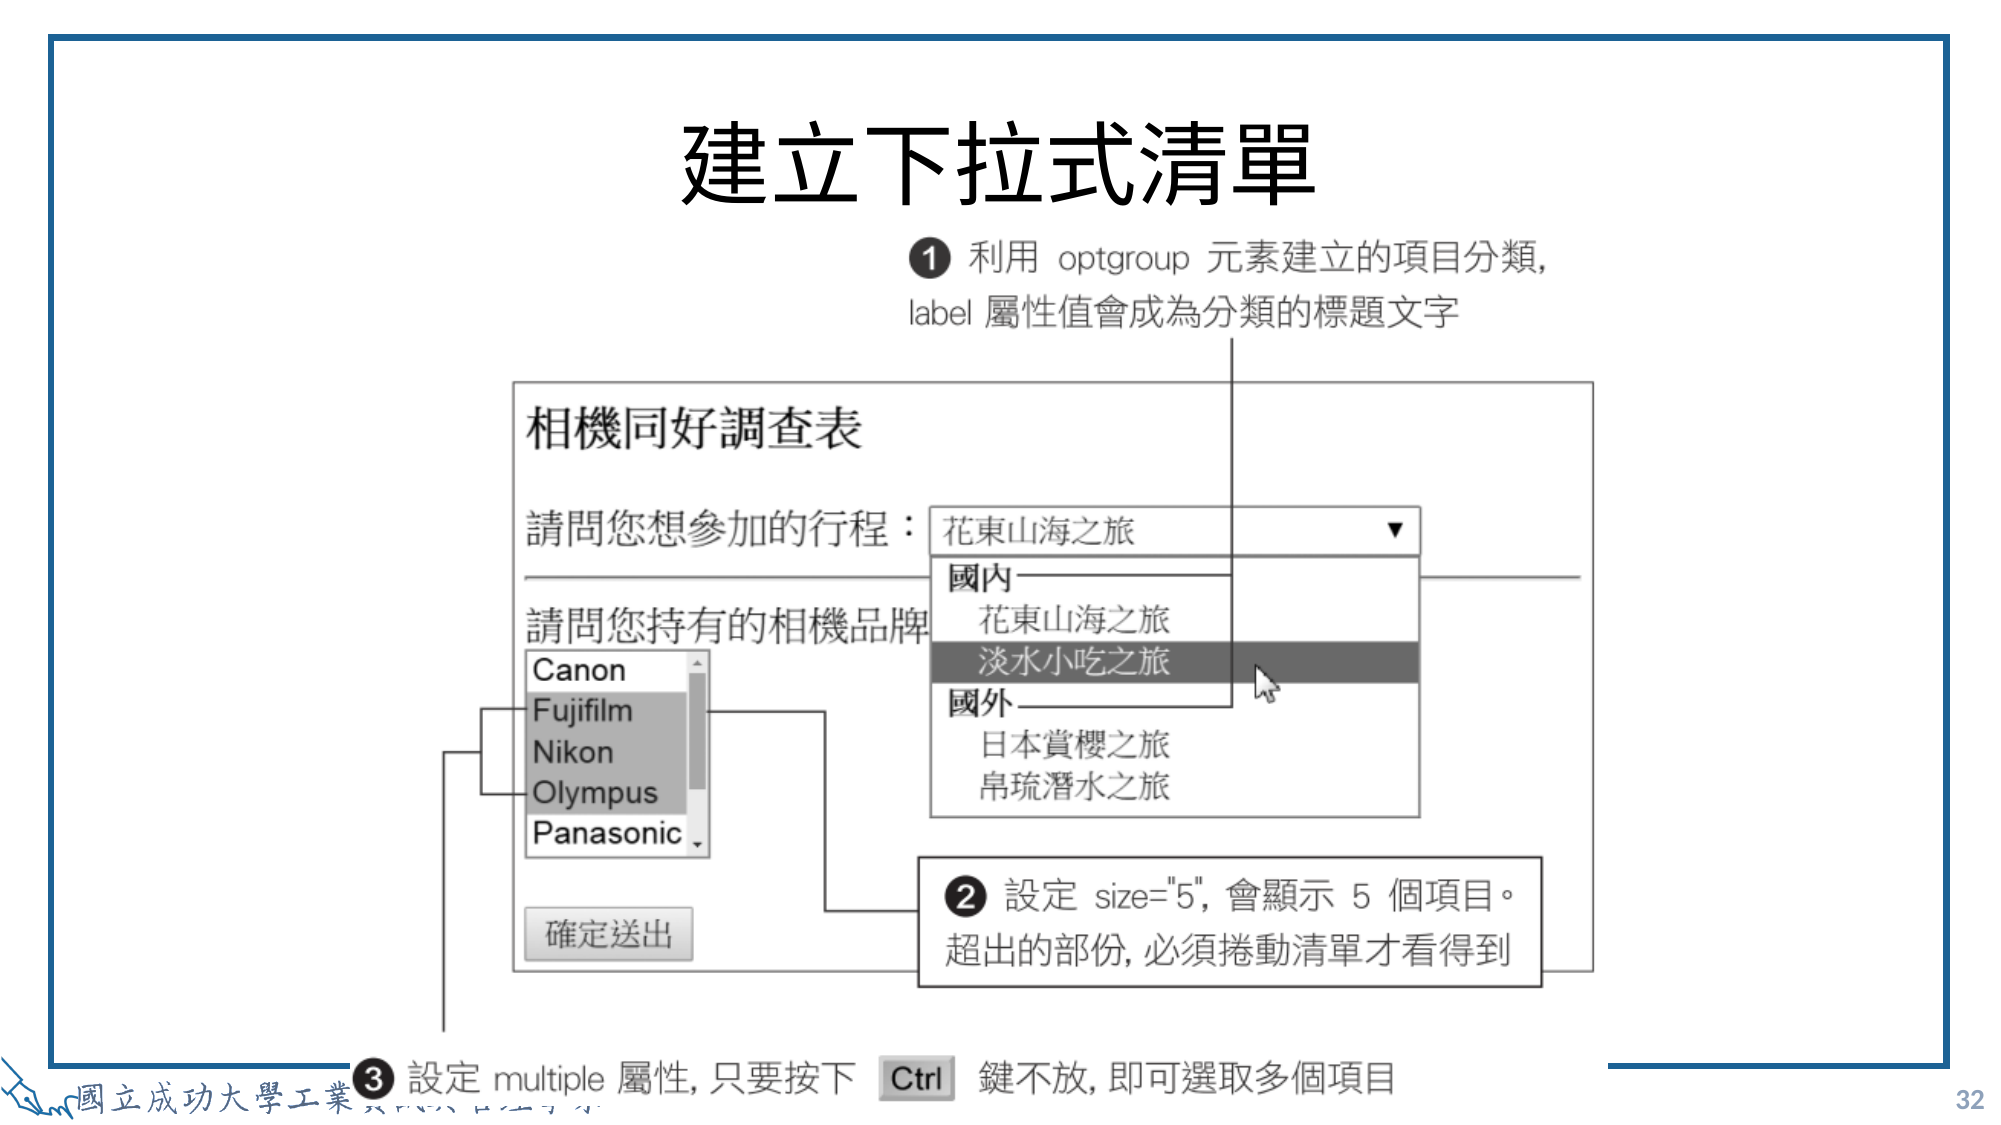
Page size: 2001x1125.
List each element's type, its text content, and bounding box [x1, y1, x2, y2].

picture [350, 230, 1608, 1106]
title 建立下拉式清單 [137, 59, 1863, 278]
picture [0, 1049, 80, 1125]
slide_number 32 [1550, 1067, 2000, 1125]
